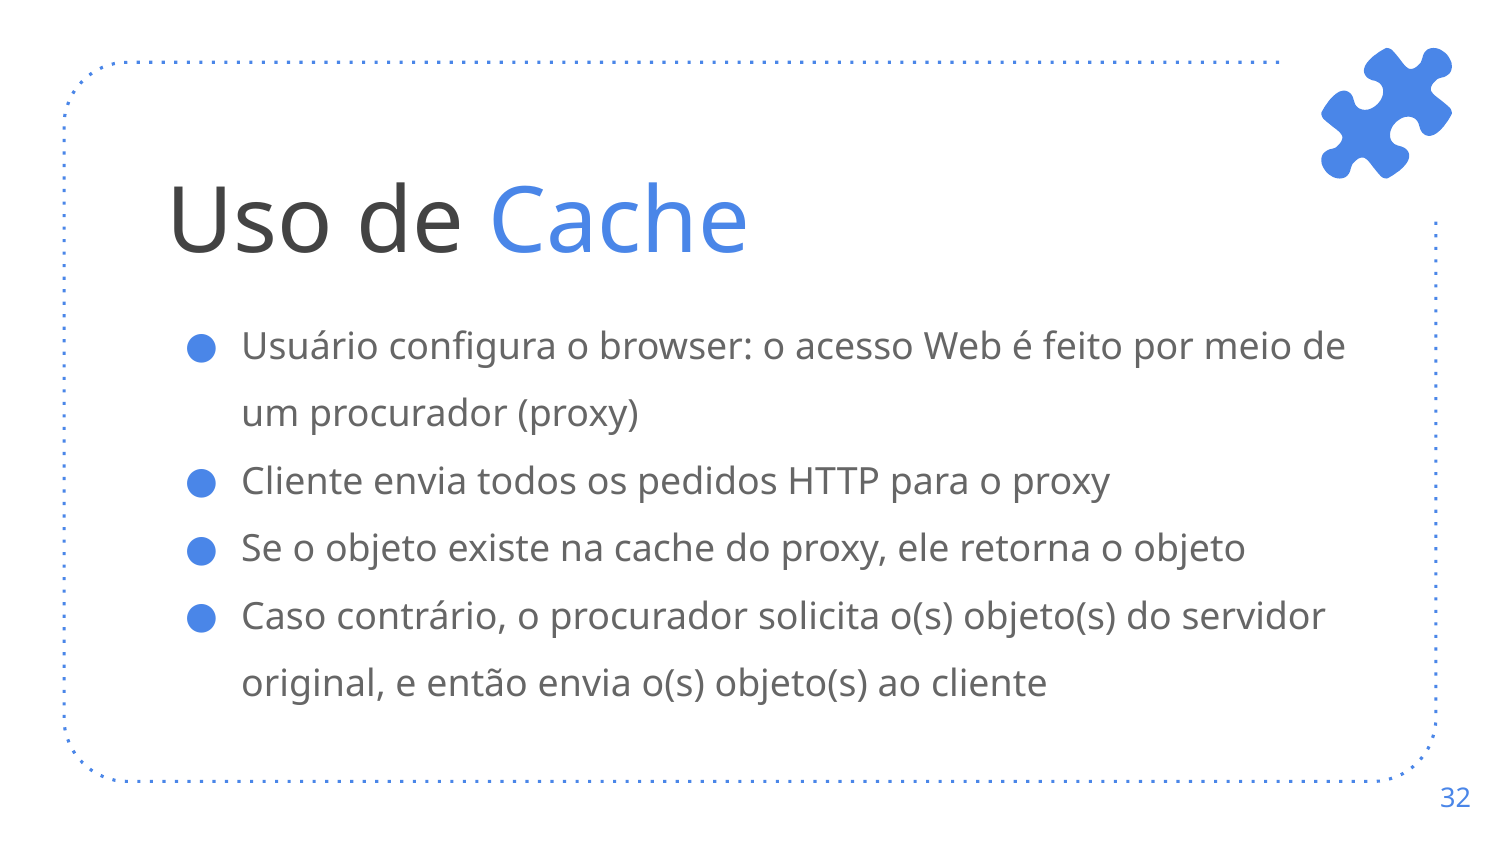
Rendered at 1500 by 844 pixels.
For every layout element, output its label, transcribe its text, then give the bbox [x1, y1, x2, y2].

list Usuário configura o browser: o acesso Web é feito por meio de um procurador (proxy) Cliente envia todos os pedidos HTTP para o proxy Se o objeto existe na cache do proxy, ele retorna o objeto Caso contrário, o procurador solicita o(s) objeto(s) do servidor original, e então envia o(s) objeto(s) ao cliente [151, 284, 1412, 673]
text_box [1321, 47, 1452, 179]
slide_number ‹#› [1411, 753, 1500, 844]
title Uso de Cache [151, 146, 1322, 287]
